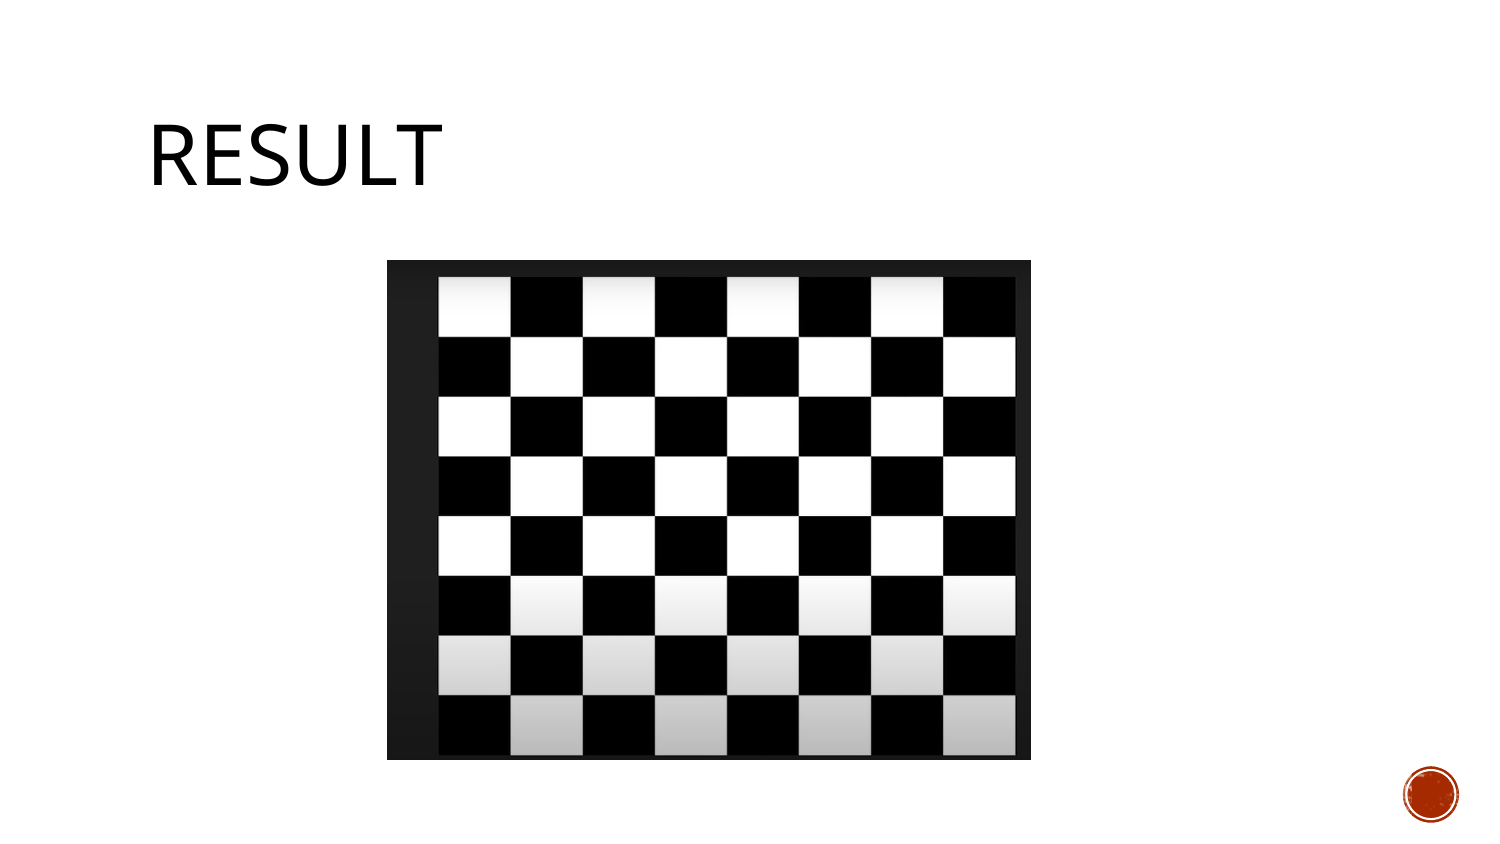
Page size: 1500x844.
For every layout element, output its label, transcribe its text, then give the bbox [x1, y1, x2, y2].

picture [387, 260, 1031, 760]
title Result [131, 59, 1370, 258]
